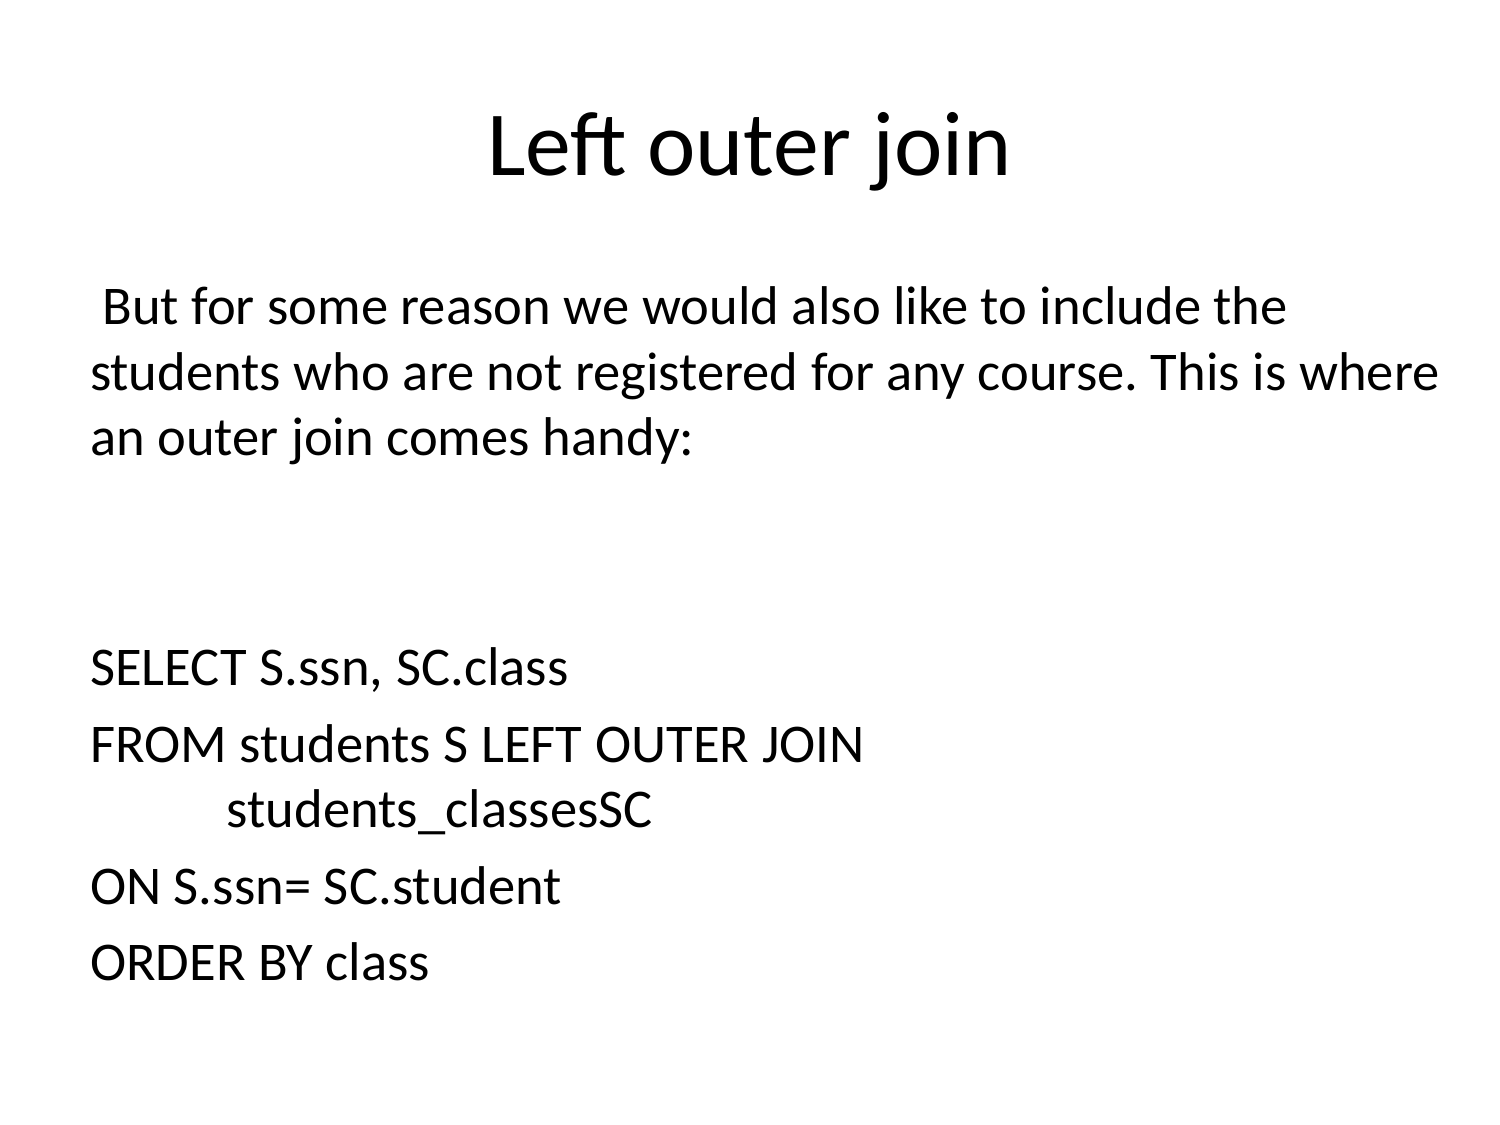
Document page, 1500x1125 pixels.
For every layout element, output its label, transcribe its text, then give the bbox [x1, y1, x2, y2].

list But for some reason we would also like to include the students who are not registered for any course. This is where an outer join comes handy: SELECT S.ssn, SC.class FROM students S LEFT OUTER JOIN students_classesSC ON S.ssn= SC.student ORDER BY class [75, 262, 1475, 1005]
title Left outer join [75, 45, 1425, 233]
